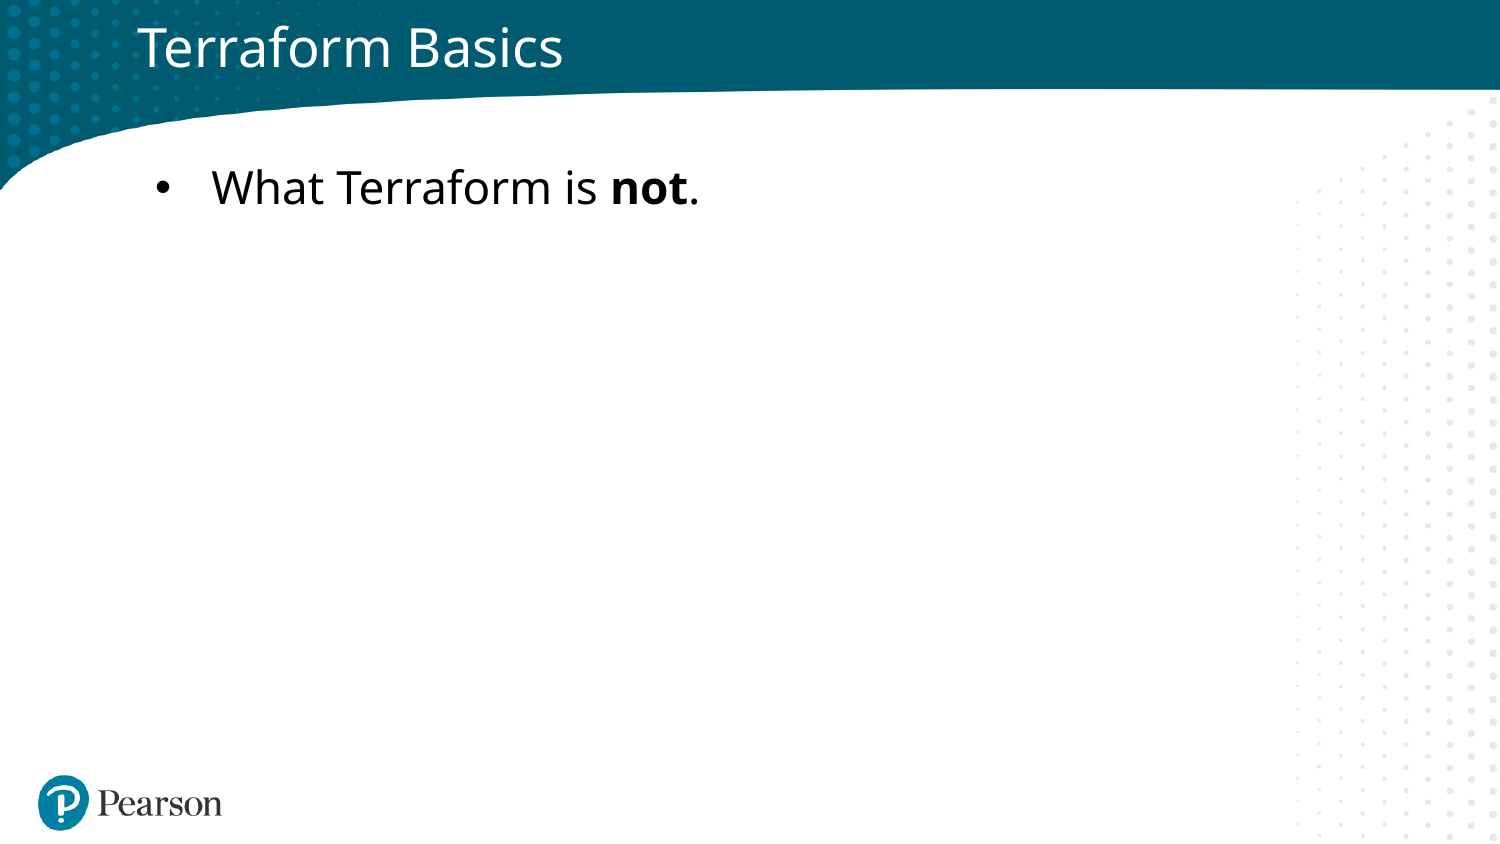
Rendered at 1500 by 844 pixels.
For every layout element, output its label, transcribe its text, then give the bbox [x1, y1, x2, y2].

title Terraform Basics [129, 5, 1369, 99]
list What Terraform is not. [147, 151, 1352, 767]
picture [0, 90, 1500, 844]
